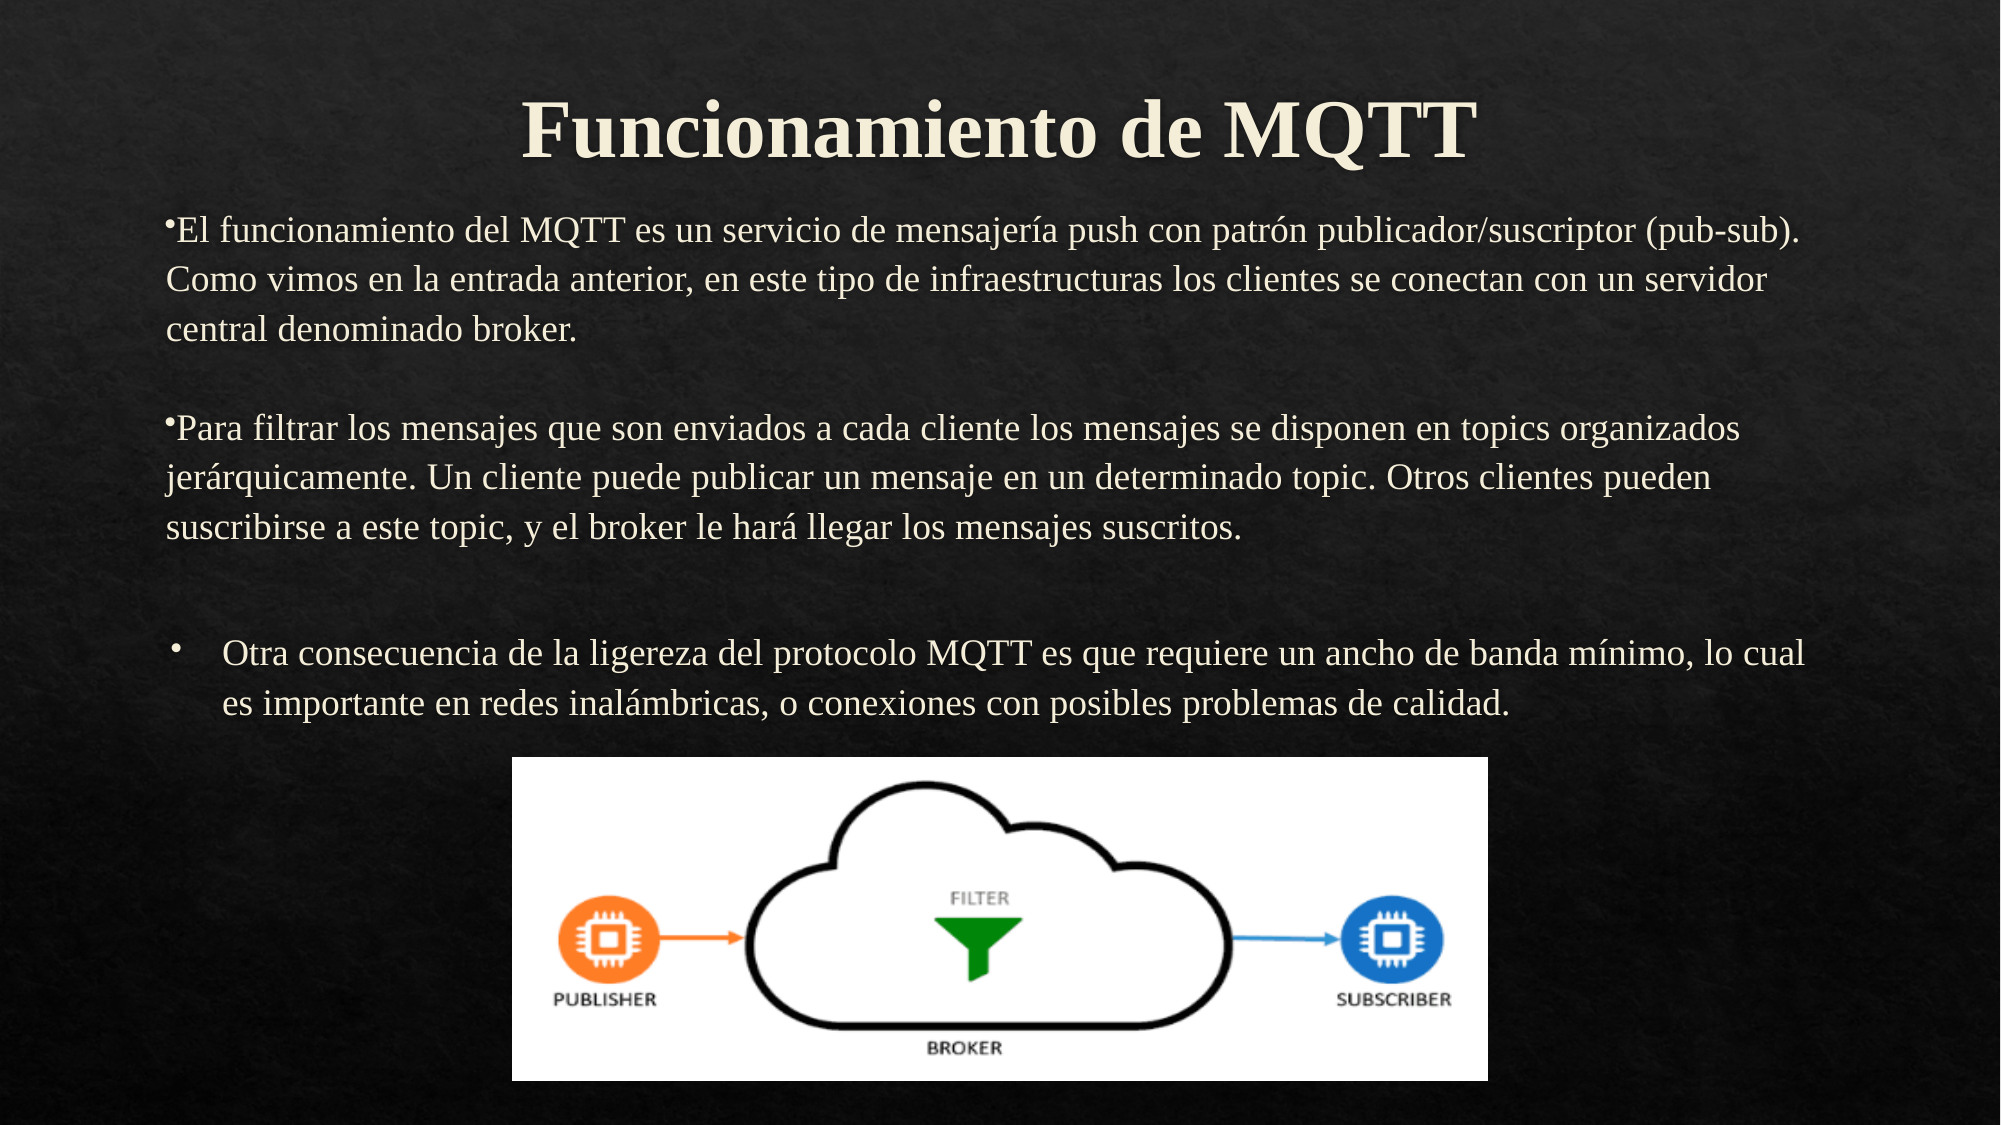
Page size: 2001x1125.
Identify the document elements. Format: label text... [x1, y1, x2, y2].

title Funcionamiento de MQTT [150, 26, 1850, 188]
list El funcionamiento del MQTT es un servicio de mensajería push con patrón publicador/suscriptor (pub-sub). Como vimos en la entrada anterior, en este tipo de infraestructuras los clientes se conectan con un servidor central denominado broker. Para filtrar los mensajes que son enviados a cada cliente los mensajes se disponen en topics organizados jerárquicamente. Un cliente puede publicar un mensaje en un determinado topic. Otros clientes pueden suscribirse a este topic, y el broker le hará llegar los mensajes suscritos. Otra consecuencia de la ligereza del protocolo MQTT es que requiere un ancho de banda mínimo, lo cual es importante en redes inalámbricas, o conexiones con posibles problemas de calidad. [150, 192, 1850, 803]
picture [512, 757, 1488, 1081]
